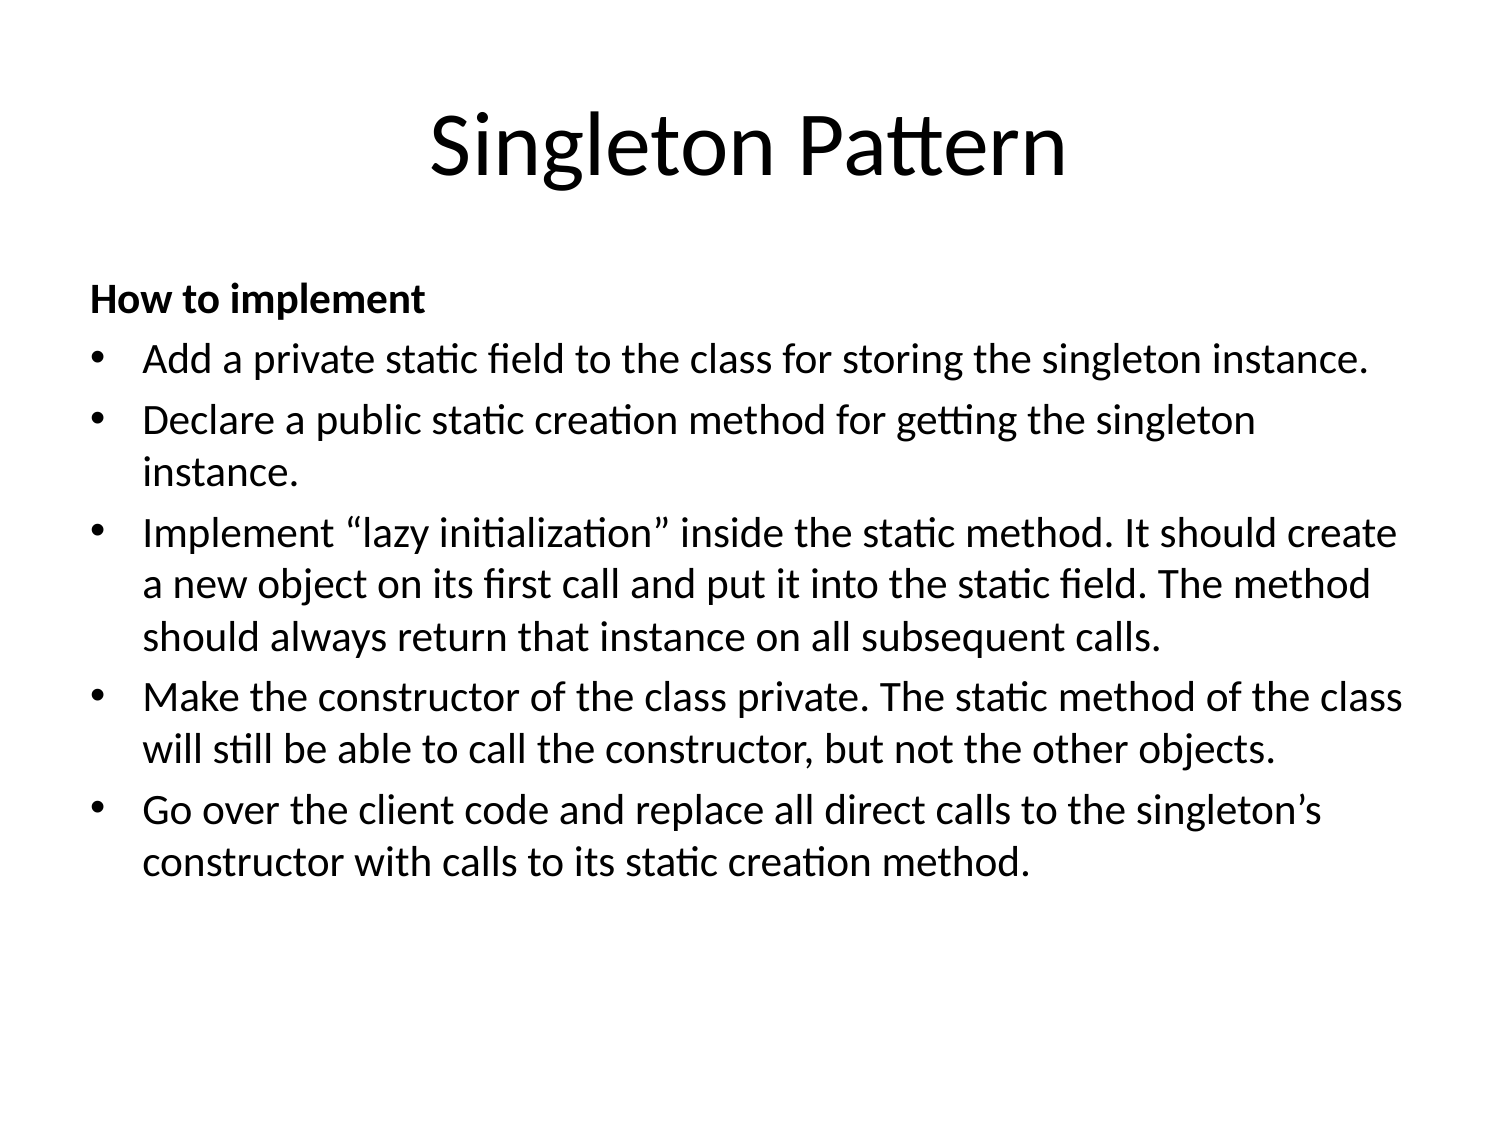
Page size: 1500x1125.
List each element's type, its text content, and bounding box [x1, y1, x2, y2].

list How to implement Add a private static field to the class for storing the singleton instance. Declare a public static creation method for getting the singleton instance. Implement “lazy initialization” inside the static method. It should create a new object on its first call and put it into the static field. The method should always return that instance on all subsequent calls. Make the constructor of the class private. The static method of the class will still be able to call the constructor, but not the other objects. Go over the client code and replace all direct calls to the singleton’s constructor with calls to its static creation method. [75, 262, 1425, 1005]
title Singleton Pattern [75, 45, 1425, 233]
